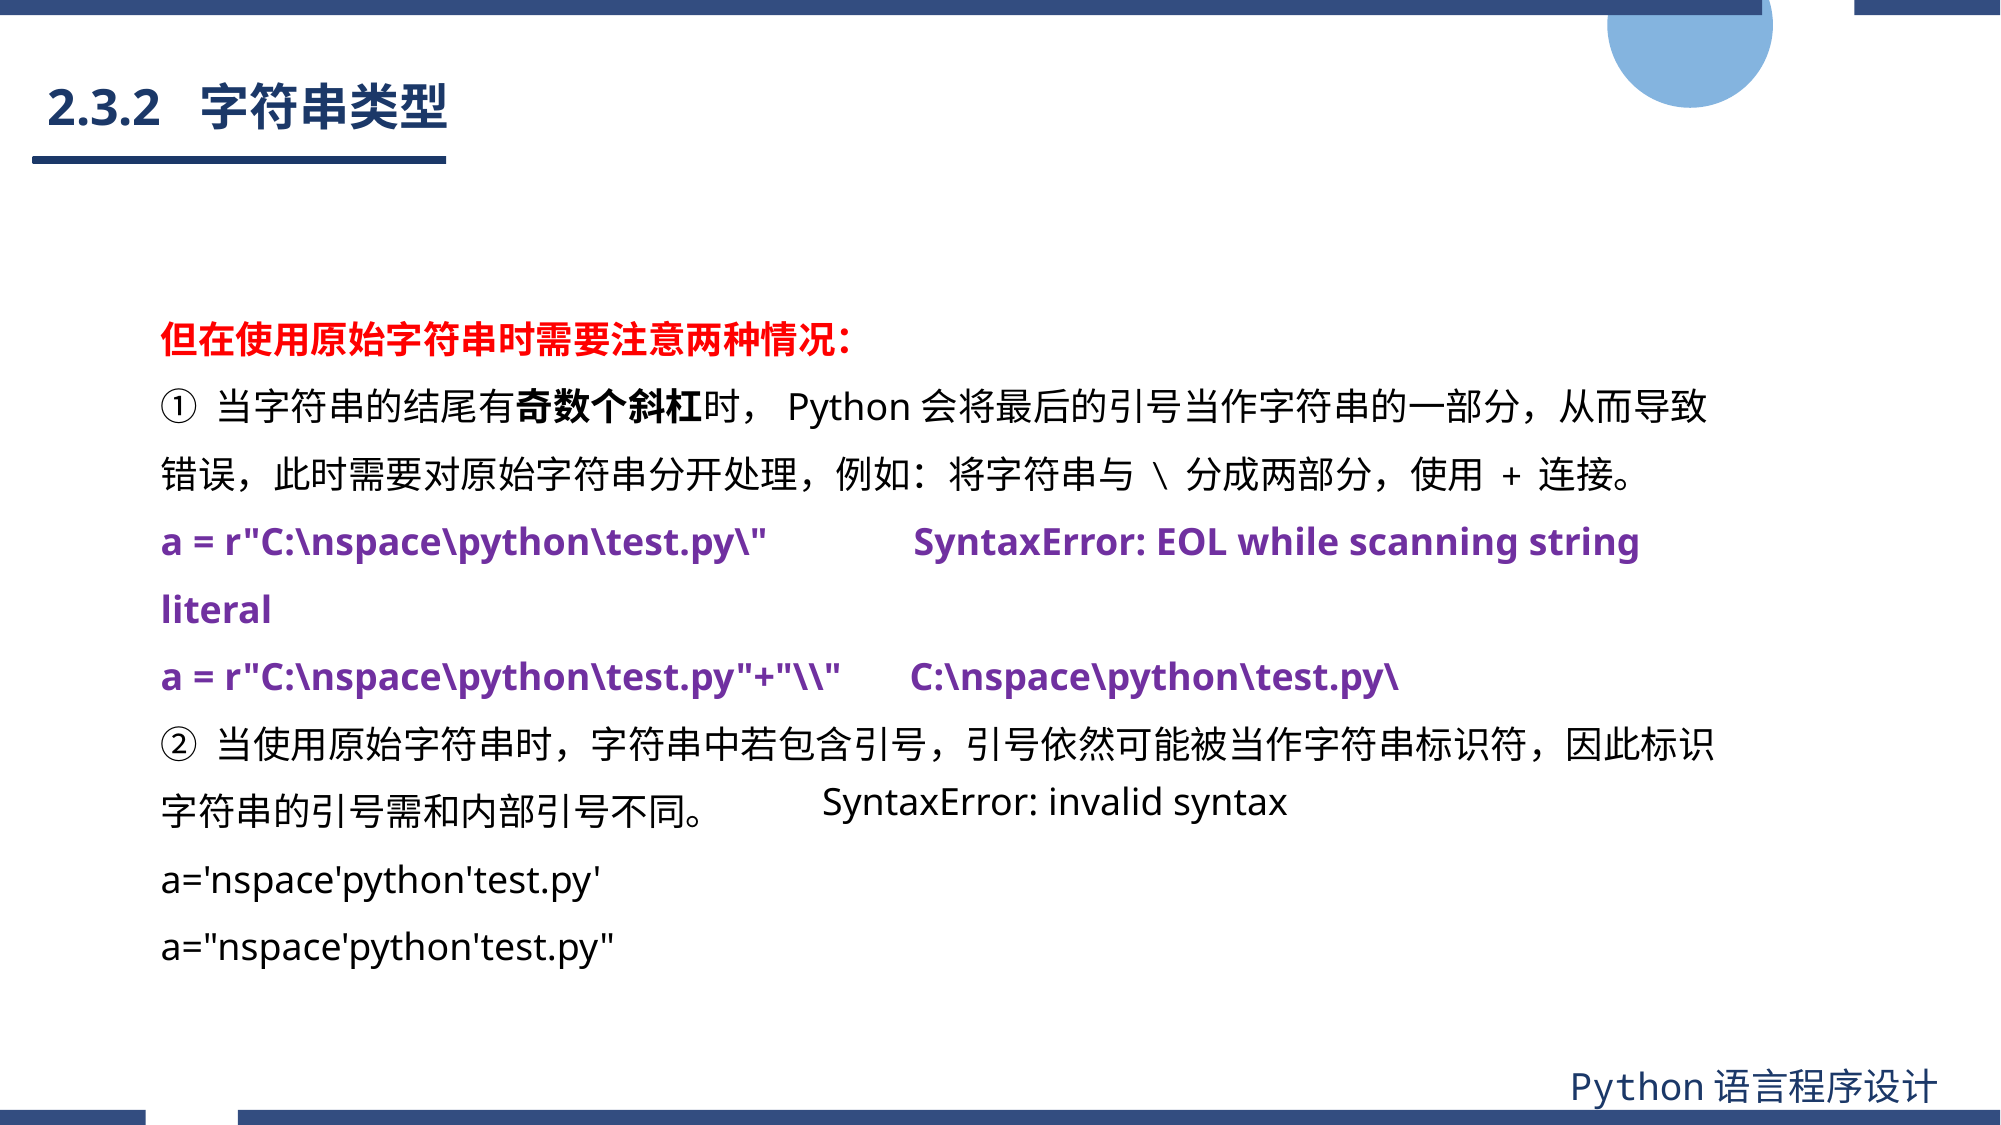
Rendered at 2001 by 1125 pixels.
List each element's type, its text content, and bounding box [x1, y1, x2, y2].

title 2.3.2 字符串类型 [32, 67, 939, 152]
text_box SyntaxError: invalid syntax [807, 770, 1303, 831]
text_box 但在使用原始字符串时需要注意两种情况： ① 当字符串的结尾有奇数个斜杠时，Python会将最后的引号当作字符串的一部分，从而导致错误，此时需要对原始字符串分开处理，例如：将字符串与 \ 分成两部分，使用 + 连接。 a = r"C:\nspace\python\test.py\" SyntaxError: EOL while scanning string literal a = r"C:\nspace\python\test.py"+"\\" C:\nspace\python\test.py\ ② 当使用原始字符串时，字符串中若包含引号，引号依然可能被当作字符串标识符，因此标识字符串的引号需和内部引号不同。 a='nspace'python'test.py' a="nspace'python'test.py" [145, 285, 1735, 976]
